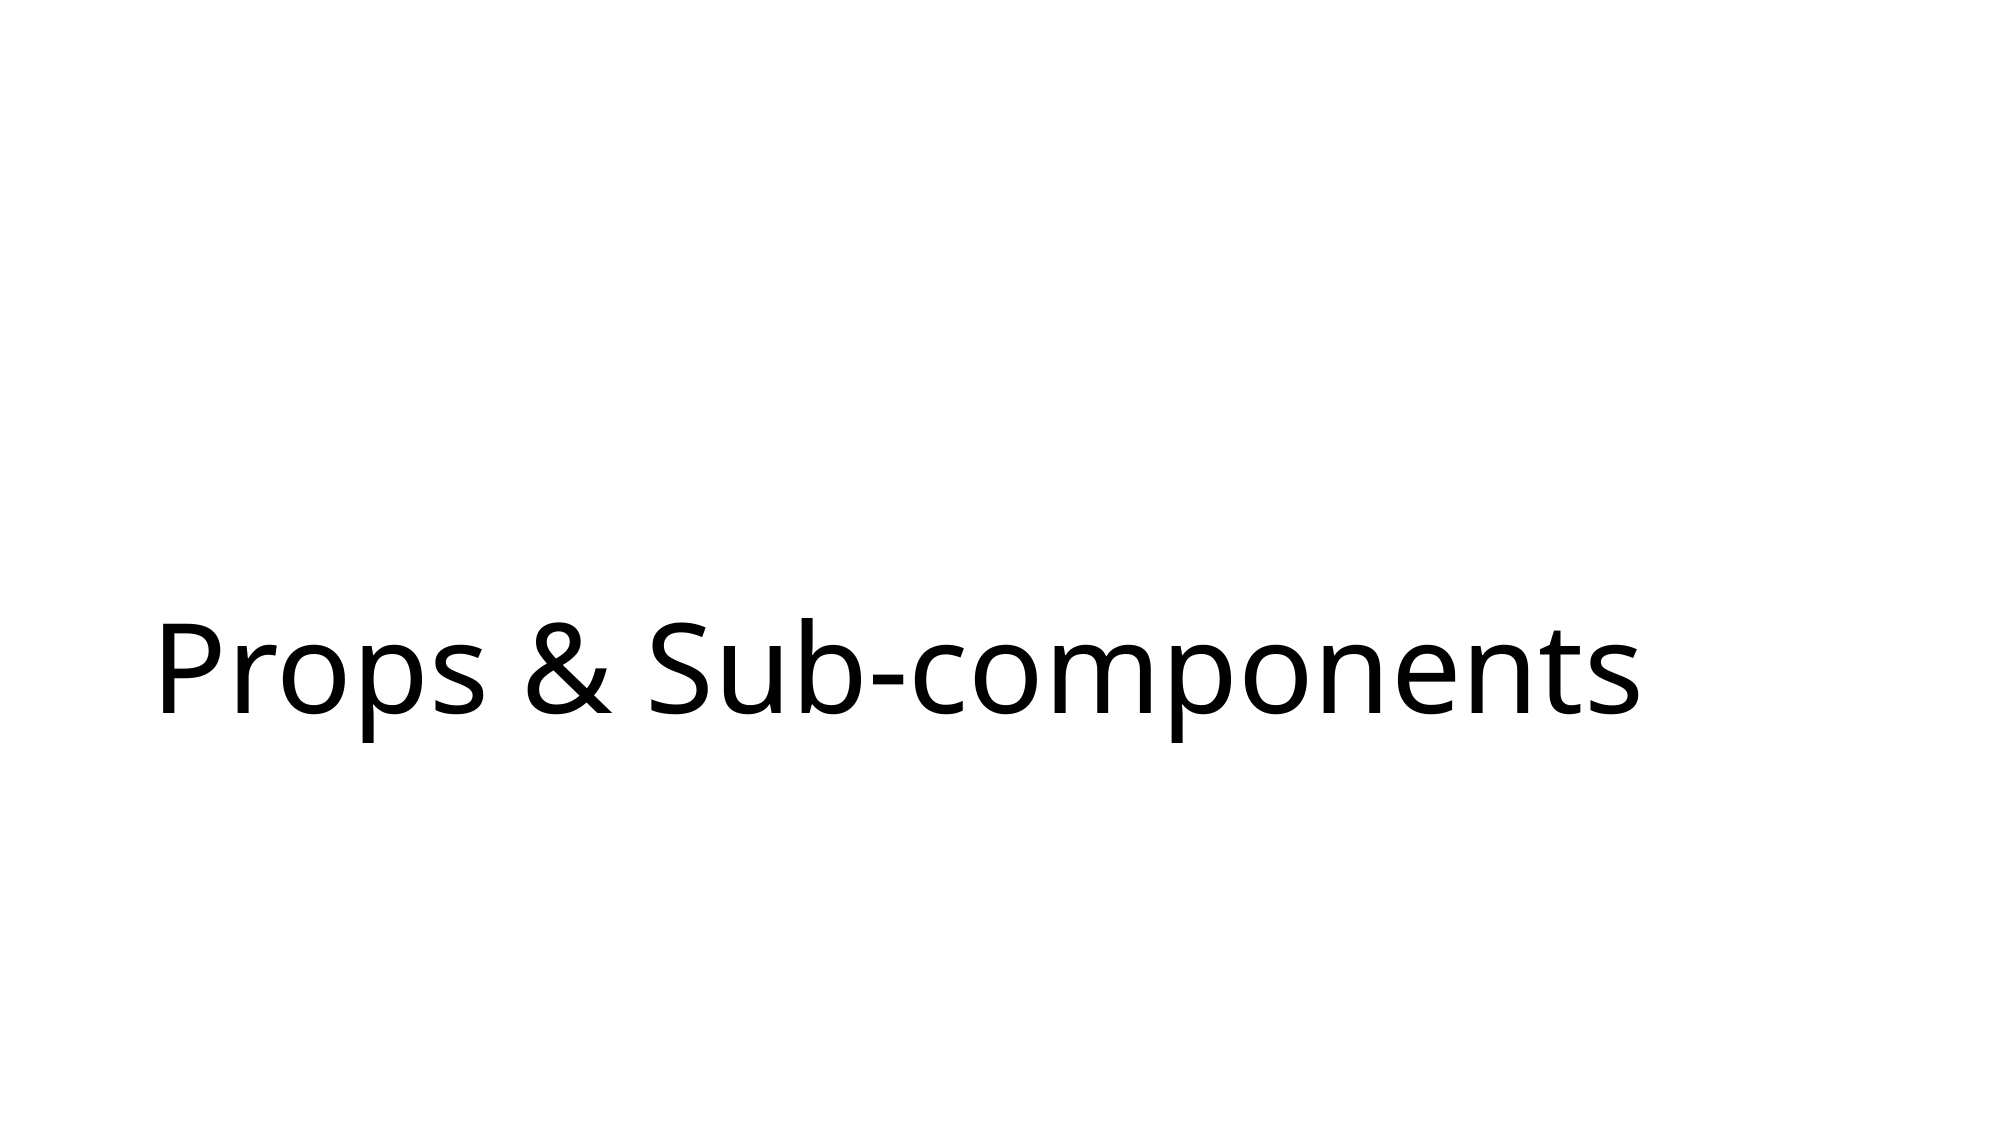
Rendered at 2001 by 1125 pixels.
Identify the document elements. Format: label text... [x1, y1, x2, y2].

title Props & Sub-components [136, 280, 1862, 749]
